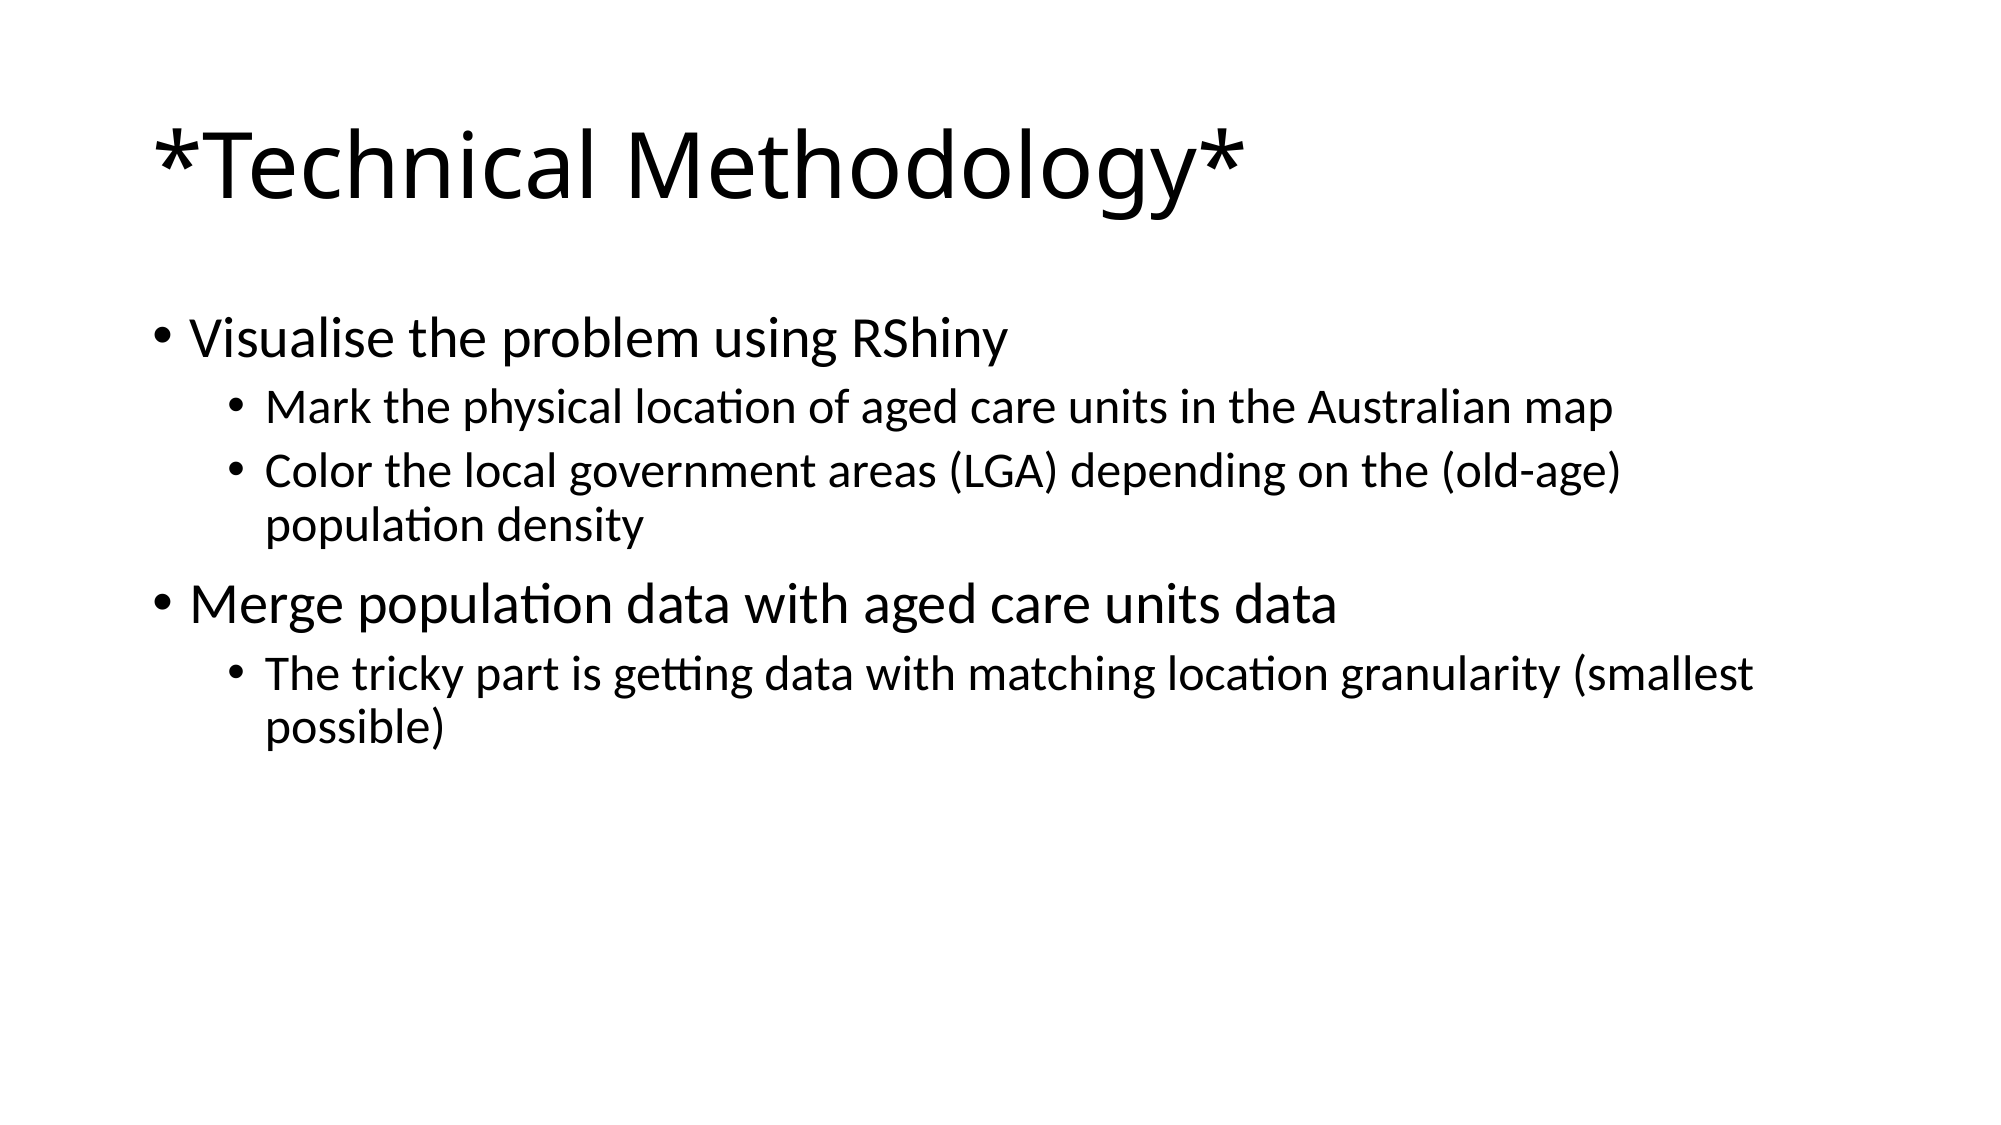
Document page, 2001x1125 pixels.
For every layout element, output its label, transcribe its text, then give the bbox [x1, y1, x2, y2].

list Visualise the problem using RShiny Mark the physical location of aged care units in the Australian map Color the local government areas (LGA) depending on the (old-age) population density Merge population data with aged care units data The tricky part is getting data with matching location granularity (smallest possible) [137, 299, 1863, 1014]
title *Technical Methodology* [137, 59, 1863, 278]
